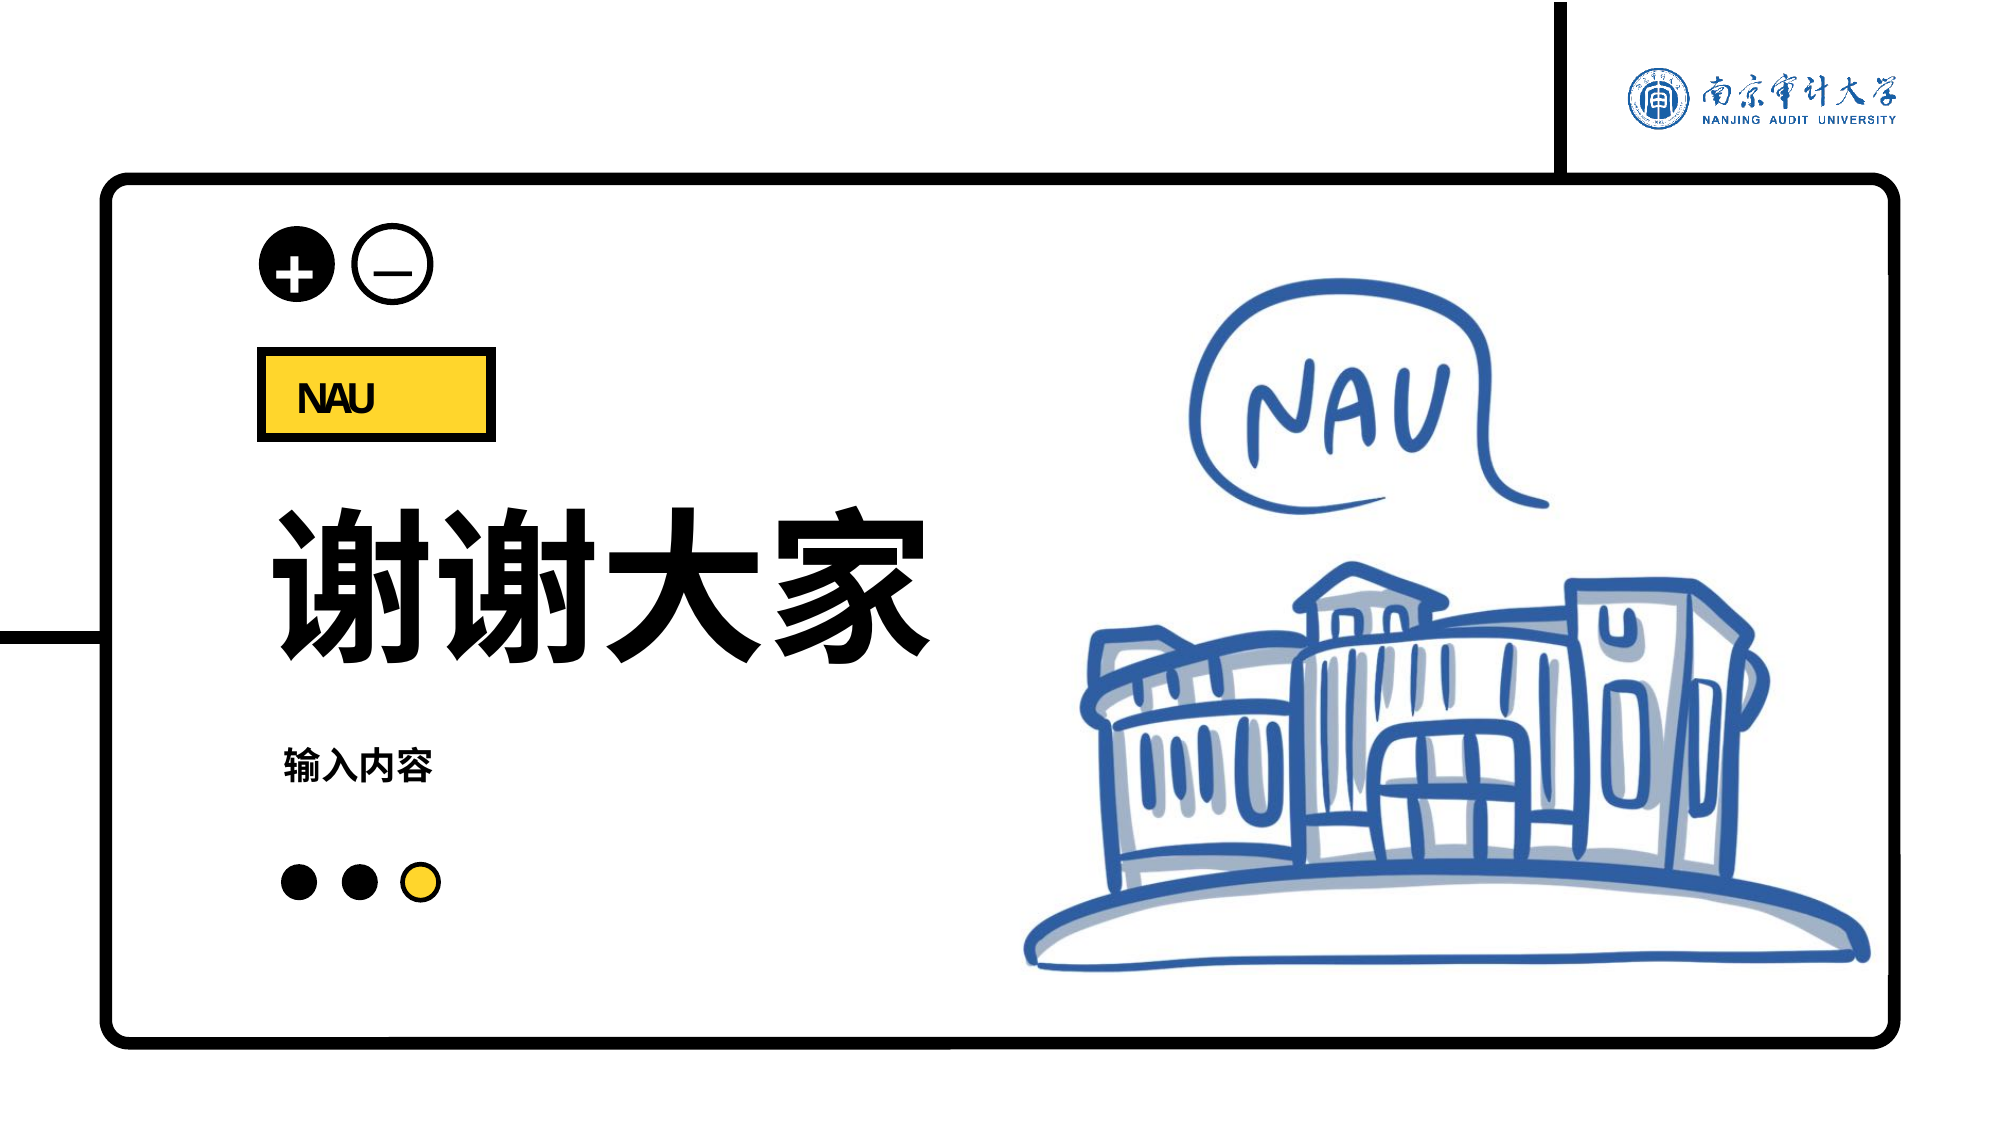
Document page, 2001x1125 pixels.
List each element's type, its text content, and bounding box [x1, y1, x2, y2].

text_box [279, 863, 319, 902]
text_box — [357, 236, 439, 301]
picture [1004, 275, 1889, 975]
text_box NAU [280, 364, 467, 430]
text_box [104, 177, 1896, 1045]
text_box 谢谢大家 [252, 475, 1004, 690]
text_box [353, 247, 357, 281]
text_box 输入内容 [268, 666, 838, 841]
picture [1584, 55, 1941, 145]
text_box [365, 225, 420, 236]
text_box [340, 863, 379, 902]
text_box [260, 351, 492, 438]
text_box + [258, 218, 341, 324]
text_box [401, 863, 440, 902]
